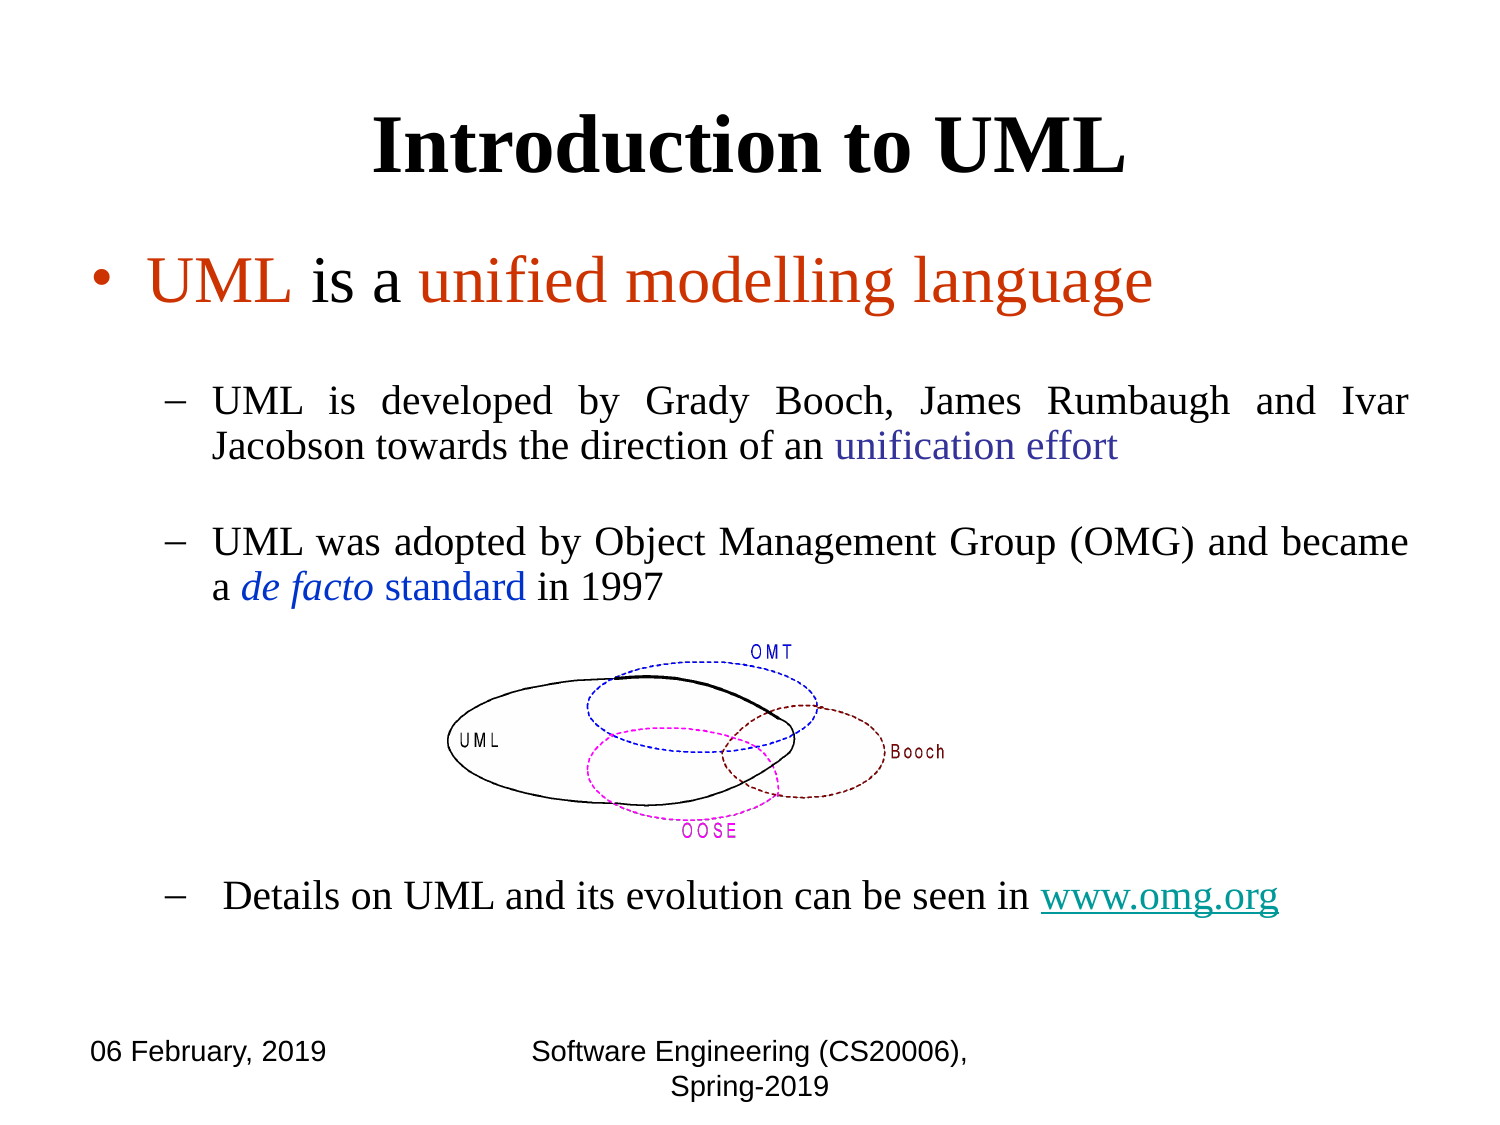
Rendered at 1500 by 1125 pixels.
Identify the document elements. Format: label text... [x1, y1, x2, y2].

list UML is a unified modelling language UML is developed by Grady Booch, James Rumbaugh and Ivar Jacobson towards the direction of an unification effort UML was adopted by Object Management Group (OMG) and became a de facto standard in 1997 Details on UML and its evolution can be seen in www.omg.org [75, 237, 1425, 1005]
title Introduction to UML [75, 45, 1425, 233]
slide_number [75, 1024, 425, 1103]
footer Software Engineering (CS20006), Spring-2019 [512, 1024, 988, 1103]
picture [437, 624, 963, 860]
